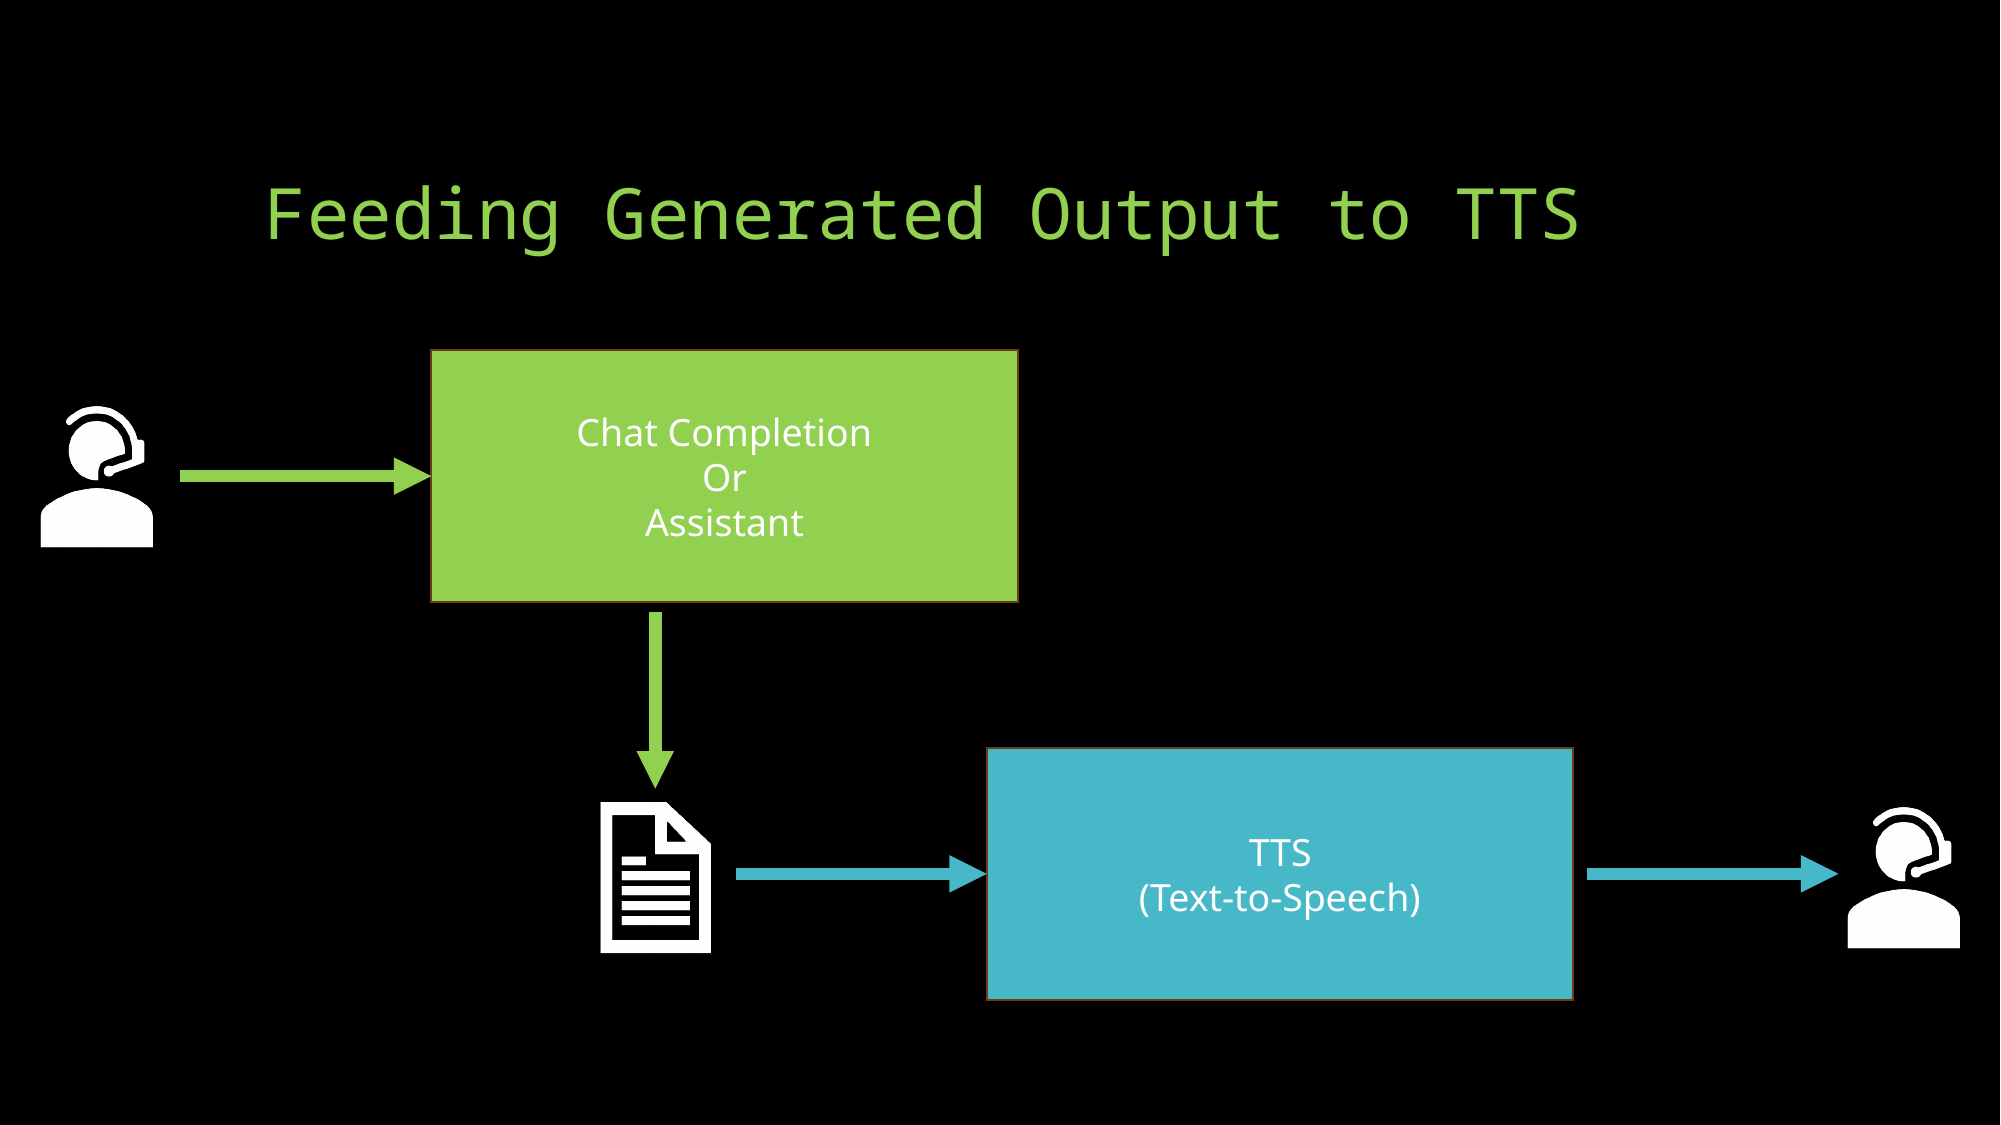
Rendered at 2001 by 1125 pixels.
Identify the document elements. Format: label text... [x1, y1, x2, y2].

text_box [12, 349, 1988, 1001]
title Feeding Generated Output to TTS [249, 75, 1750, 263]
